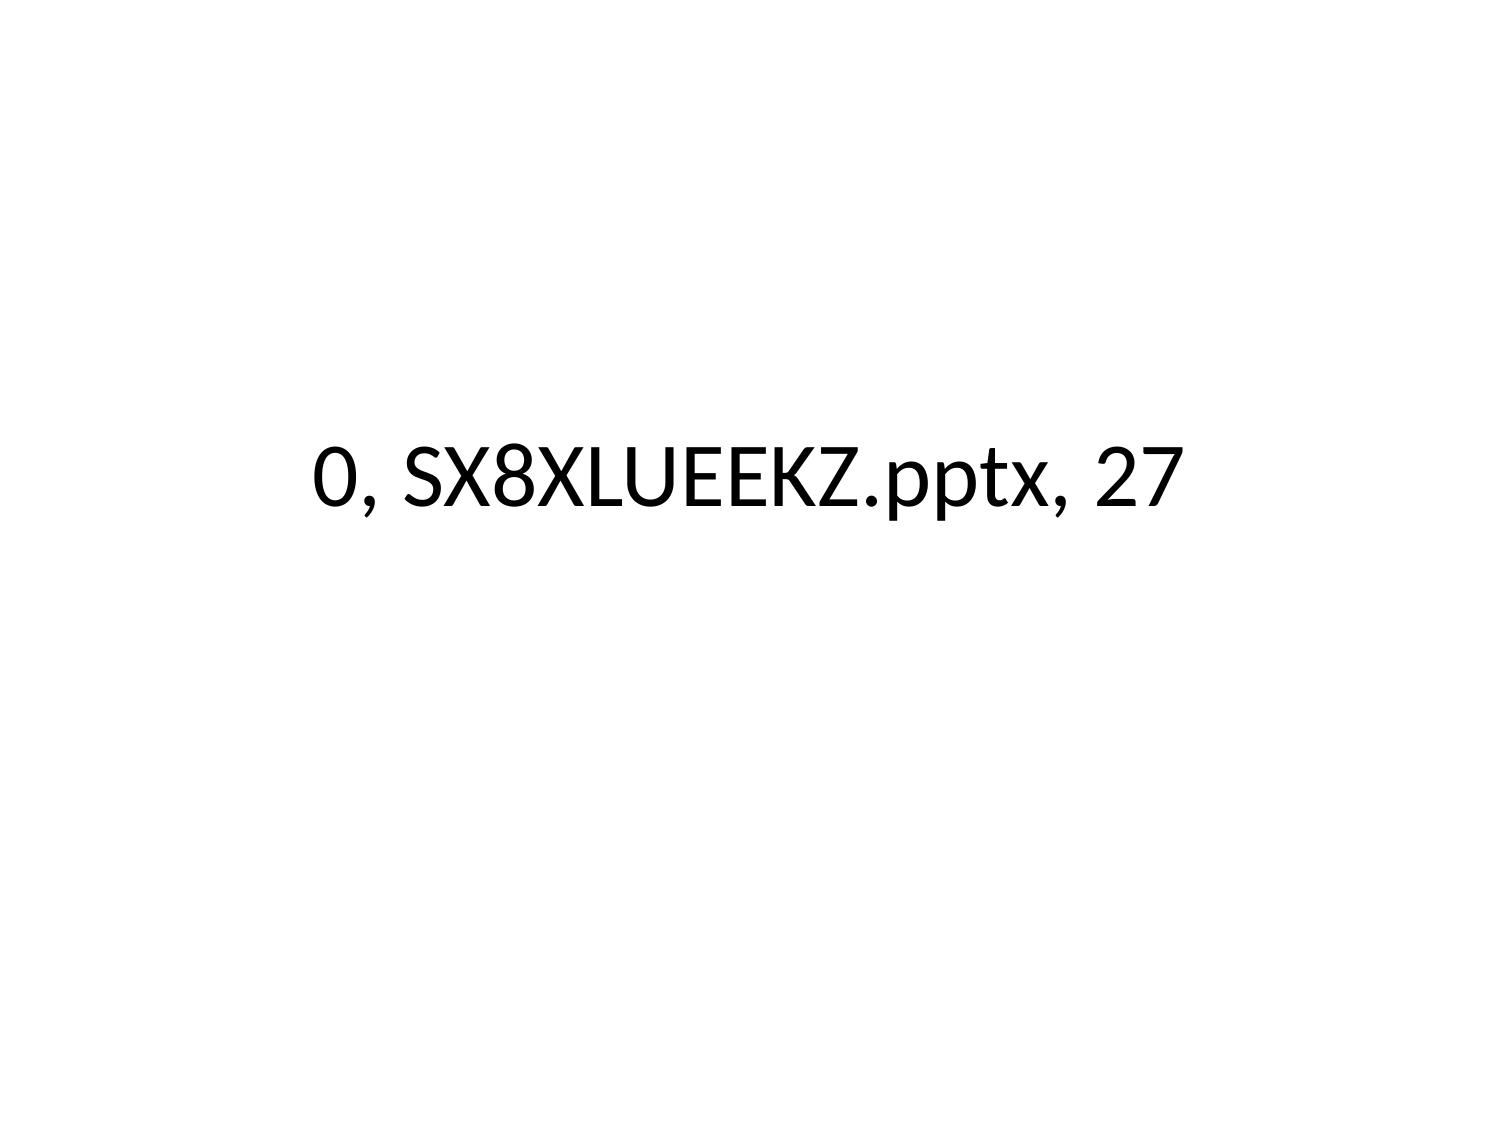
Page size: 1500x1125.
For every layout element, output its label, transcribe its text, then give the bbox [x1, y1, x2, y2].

title 0, SX8XLUEEKZ.pptx, 27 [112, 349, 1388, 591]
